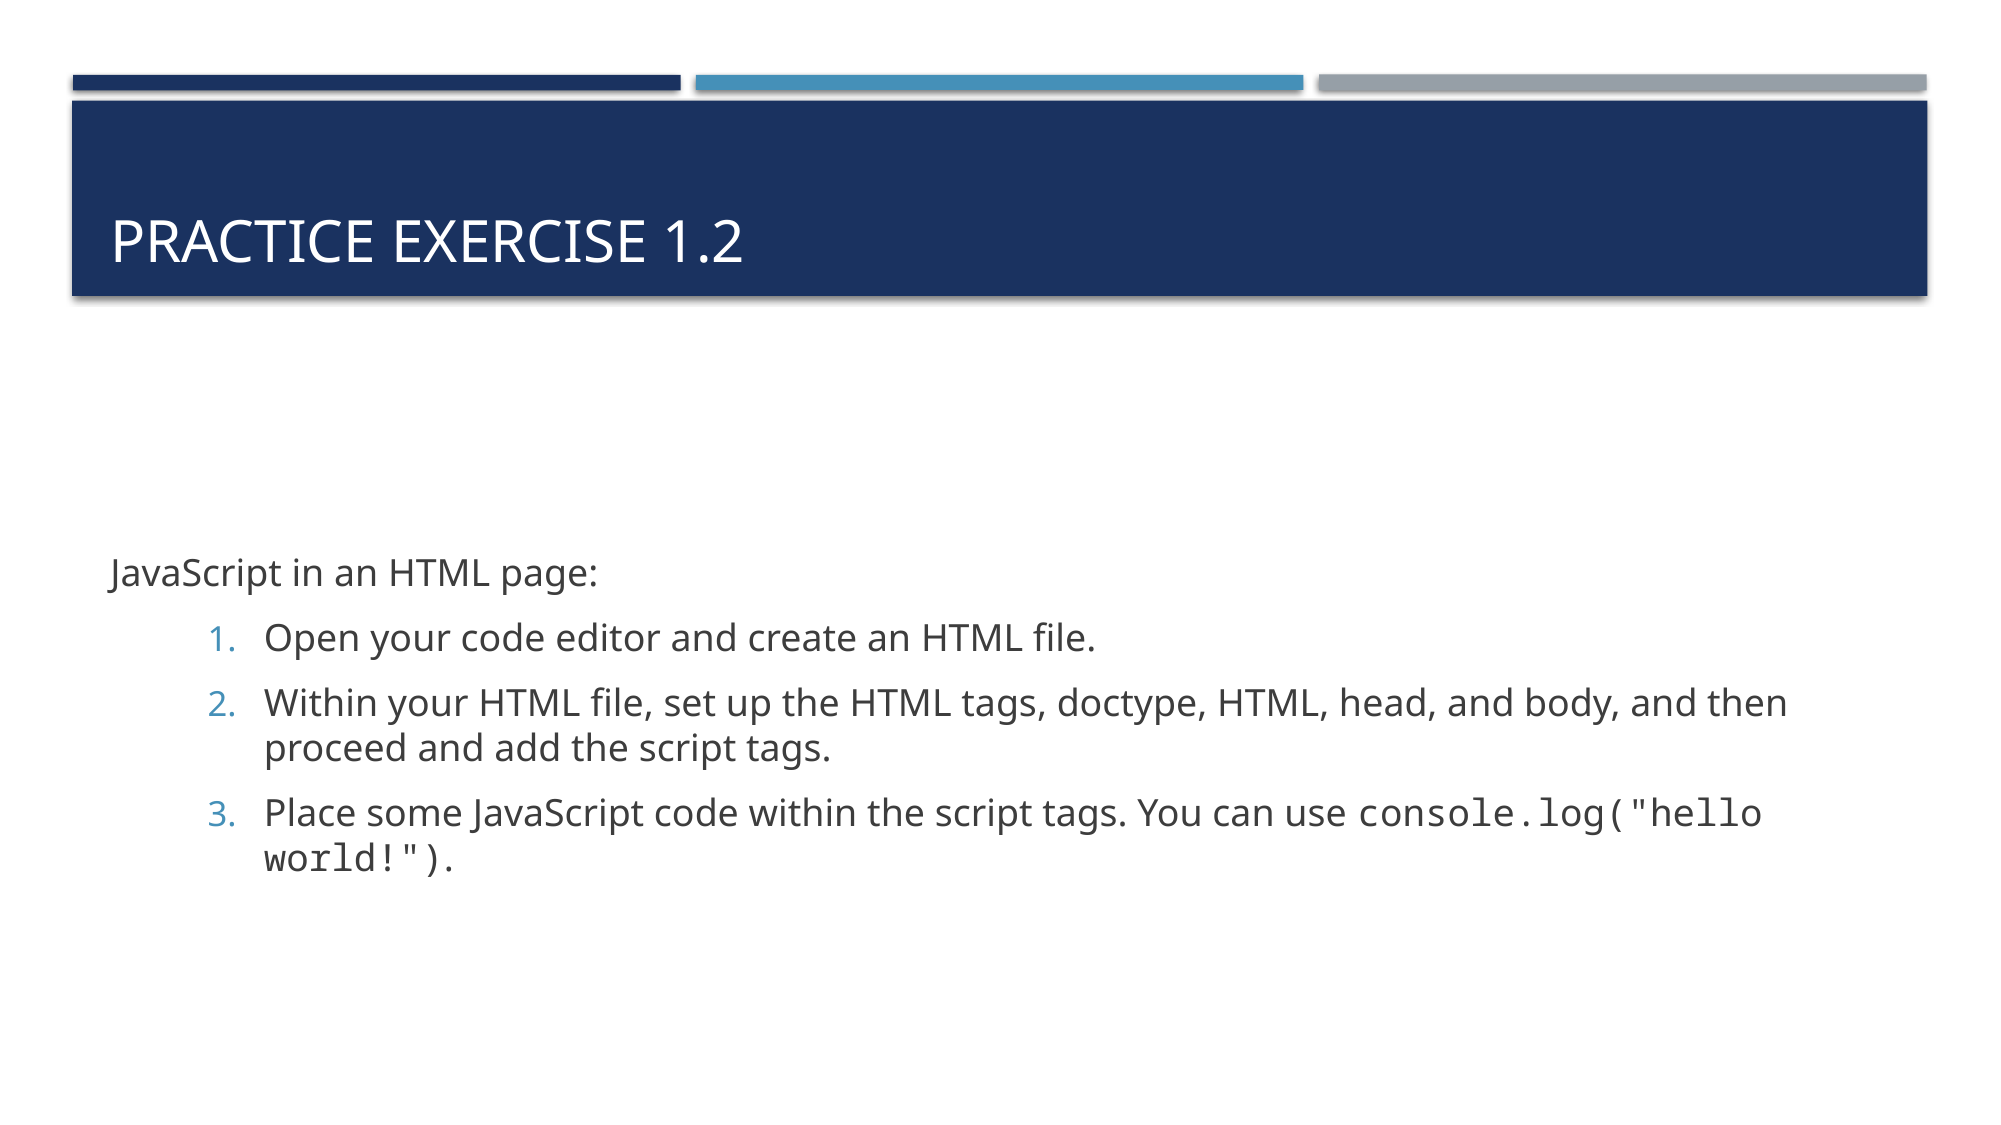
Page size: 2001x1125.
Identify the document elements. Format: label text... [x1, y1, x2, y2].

title Practice exercise 1.2 [95, 115, 1905, 282]
list JavaScript in an HTML page: Open your code editor and create an HTML file. Within your HTML file, set up the HTML tags, doctype, HTML, head, and body, and then proceed and add the script tags. Place some JavaScript code within the script tags. You can use console.log("hello world!"). [95, 332, 1905, 1095]
